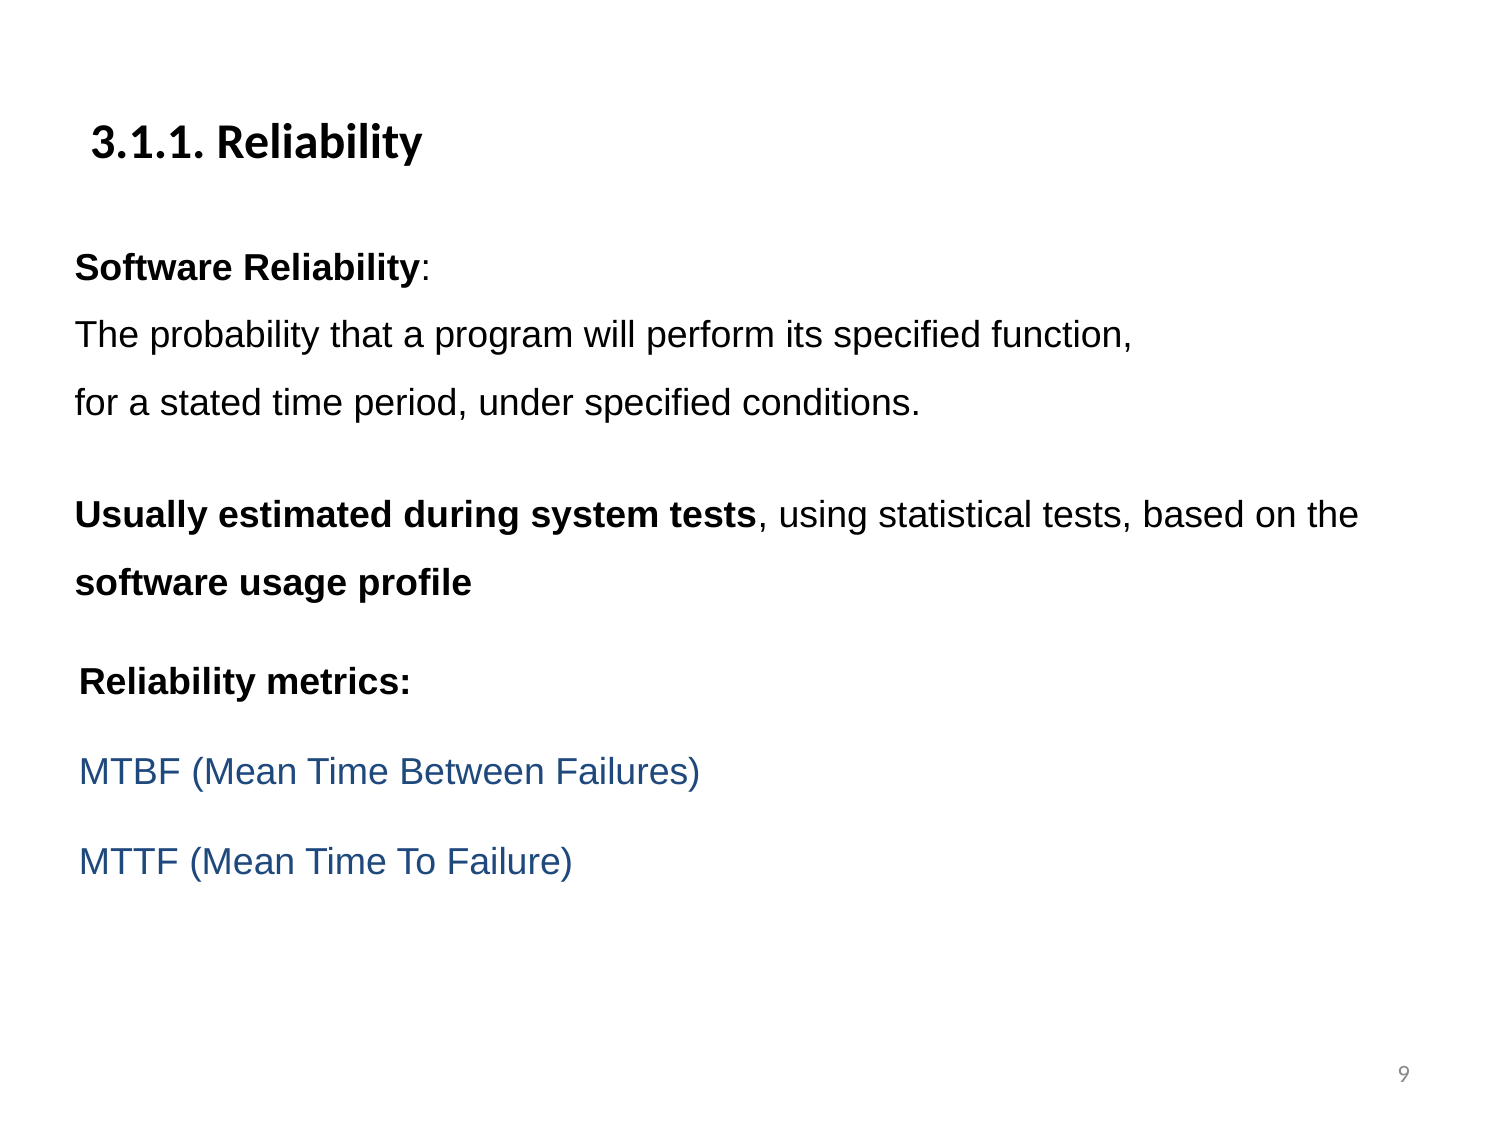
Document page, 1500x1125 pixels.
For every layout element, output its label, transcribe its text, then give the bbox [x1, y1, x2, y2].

text_box Software Reliability: The probability that a program will perform its specified function, for a stated time period, under specified conditions. Usually estimated during system tests, using statistical tests, based on the software usage profile [59, 212, 1438, 610]
title 3.1.1. Reliability [75, 45, 1425, 212]
slide_number 9 [1074, 1042, 1425, 1103]
text_box Reliability metrics: MTBF (Mean Time Between Failures) MTTF (Mean Time To Failure) [64, 649, 717, 890]
